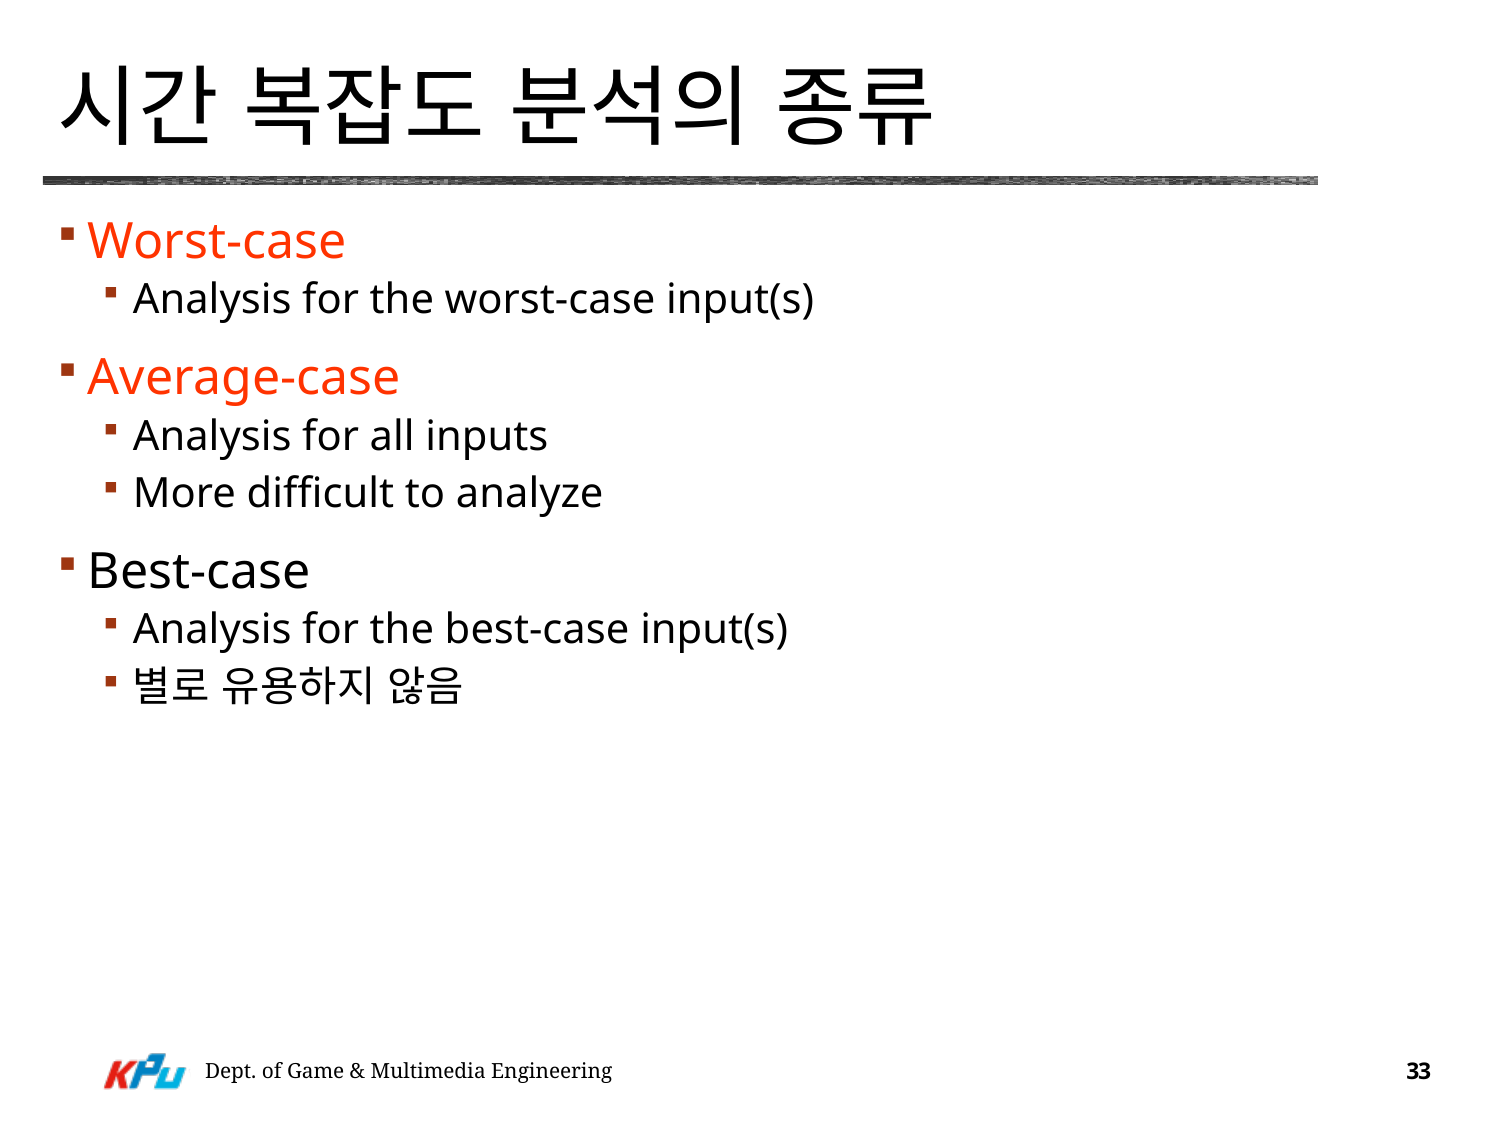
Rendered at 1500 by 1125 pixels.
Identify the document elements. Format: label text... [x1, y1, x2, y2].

list Worst-case Analysis for the worst-case input(s) Average-case Analysis for all inputs More difficult to analyze Best-case Analysis for the best-case input(s) 별로 유용하지 않음 [42, 207, 1458, 1013]
slide_number 33 [1379, 1042, 1459, 1103]
picture [92, 1030, 191, 1120]
title 시간 복잡도 분석의 종류 [42, 39, 1458, 182]
footer Dept. of Game & Multimedia Engineering [190, 1042, 879, 1103]
